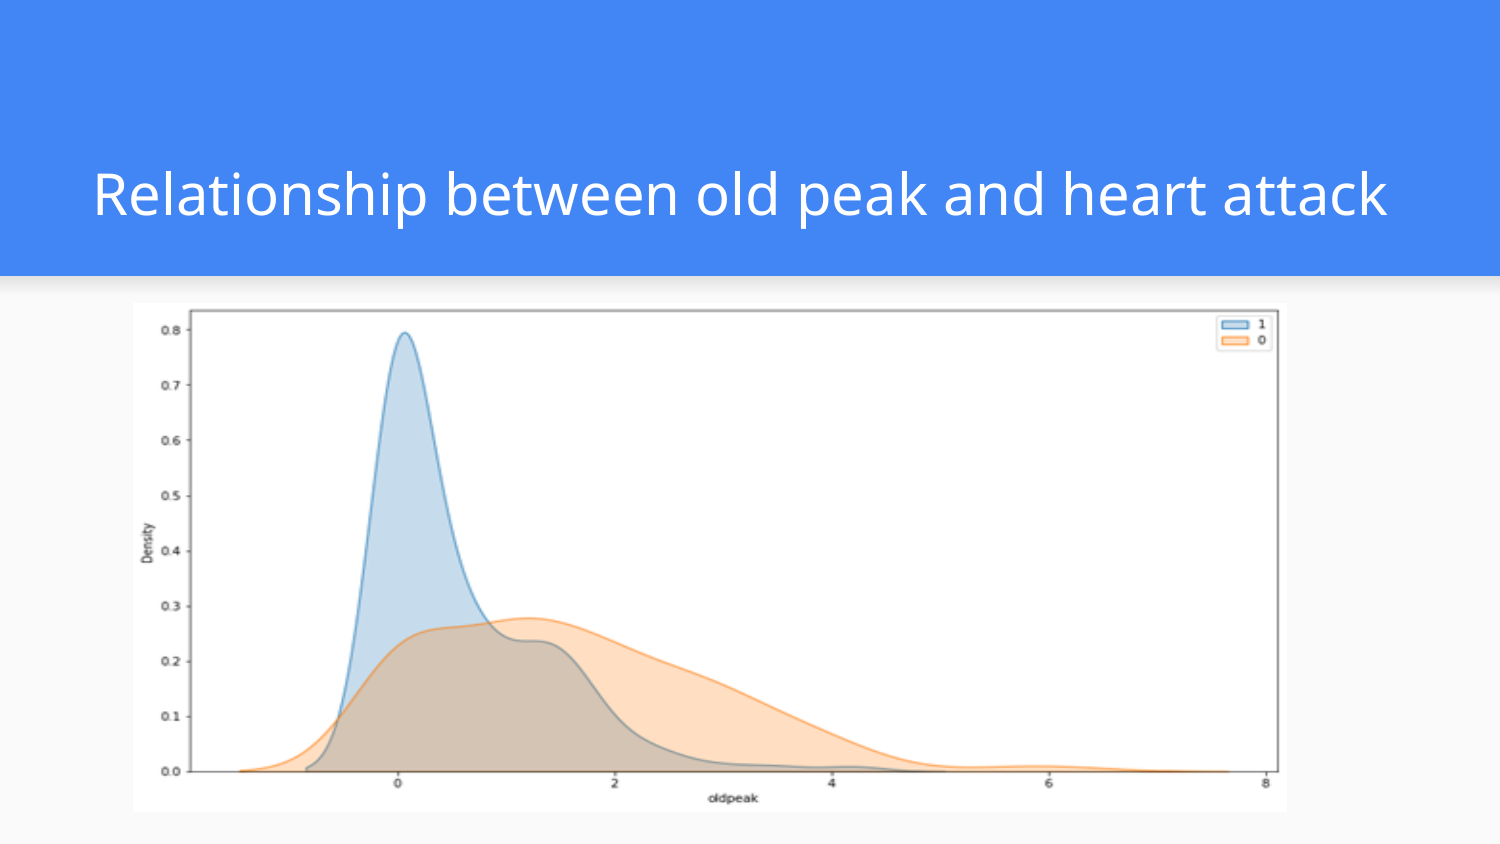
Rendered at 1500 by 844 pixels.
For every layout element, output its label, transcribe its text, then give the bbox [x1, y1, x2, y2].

title Relationship between old peak and heart attack [77, 121, 1427, 248]
picture [132, 303, 1287, 812]
